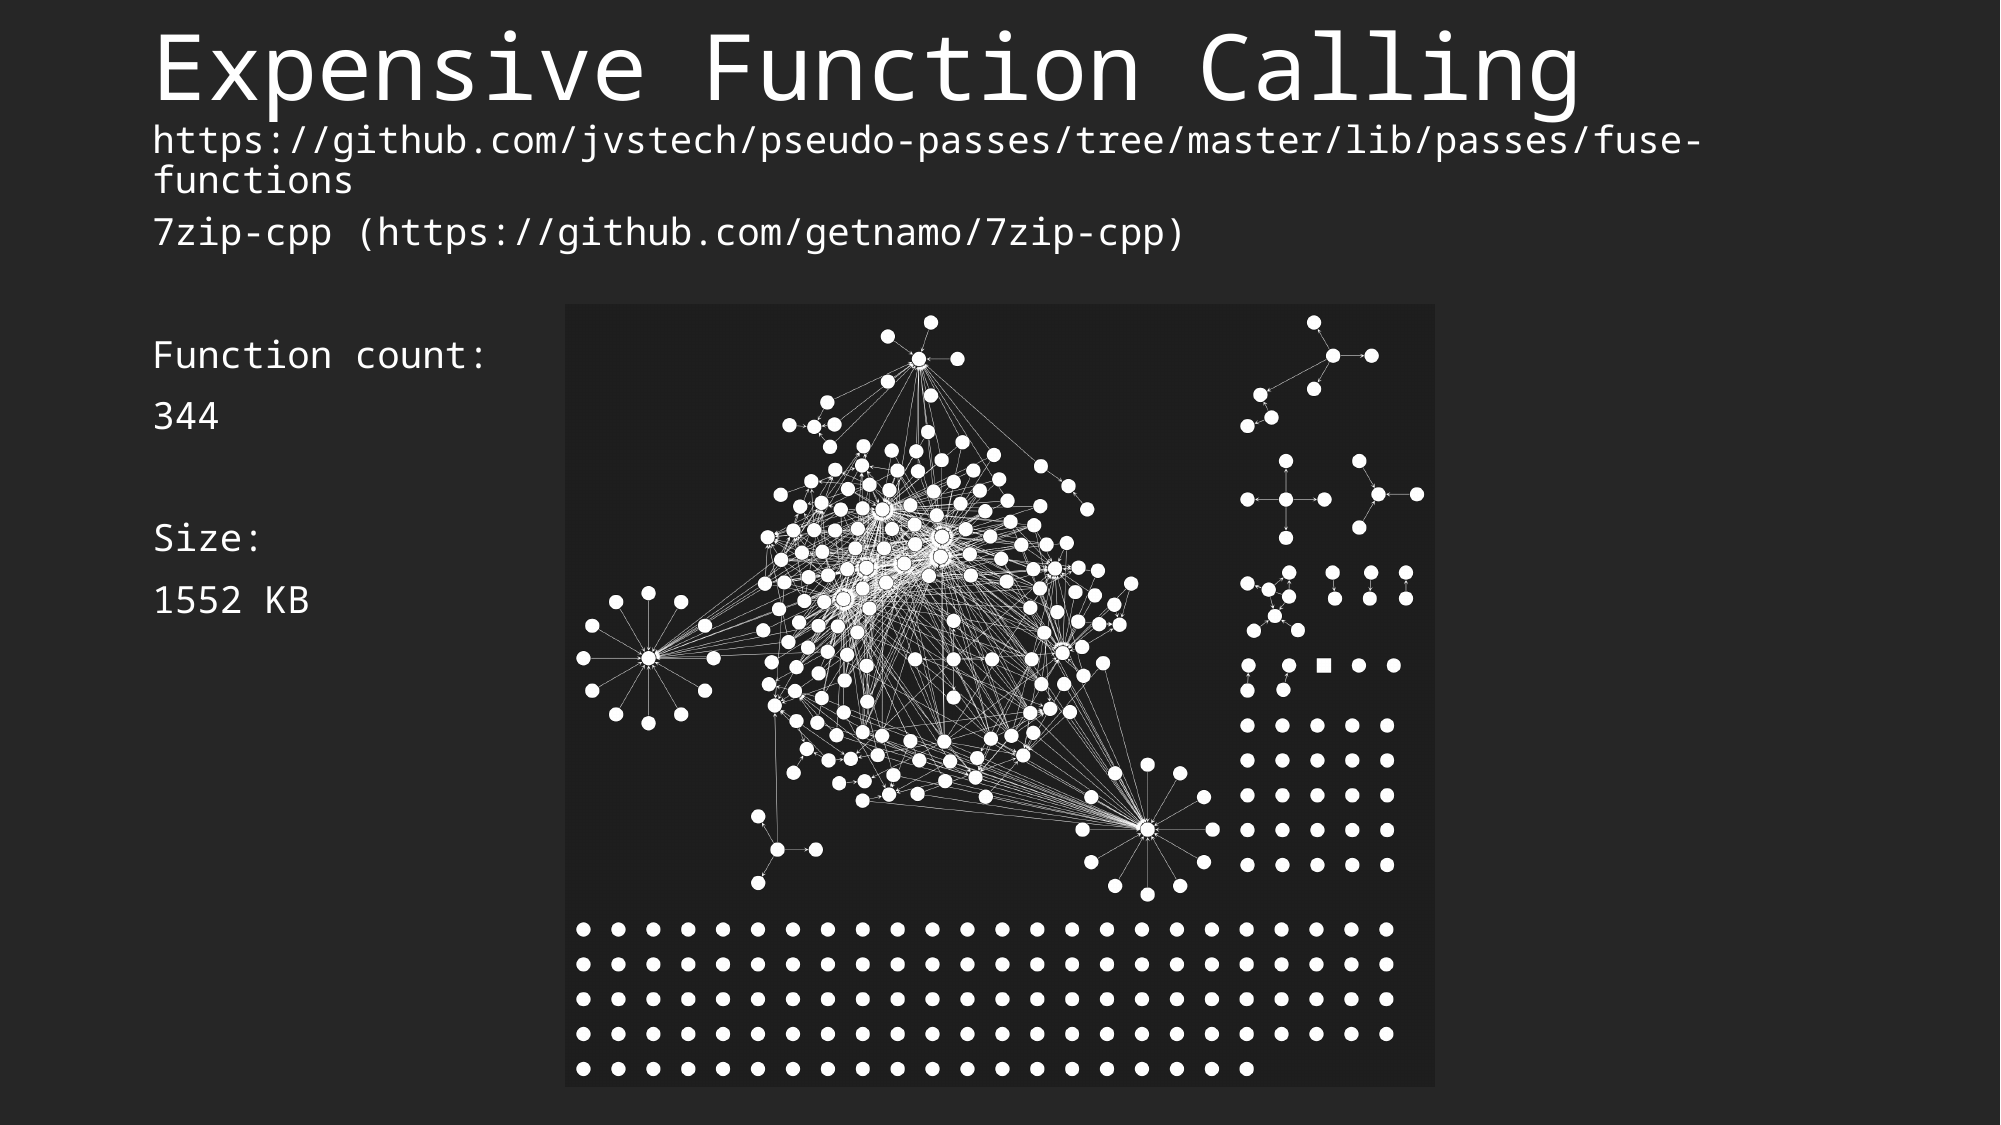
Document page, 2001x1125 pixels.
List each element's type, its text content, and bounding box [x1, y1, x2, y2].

title Expensive Function Calling https://github.com/jvstech/pseudo-passes/tree/master/lib/passes/fuse-functions [137, 3, 1863, 205]
picture [565, 303, 1435, 1088]
list 7zip-cpp (https://github.com/getnamo/7zip-cpp) Function count: 344 Size: 1552 KB [137, 205, 1863, 920]
